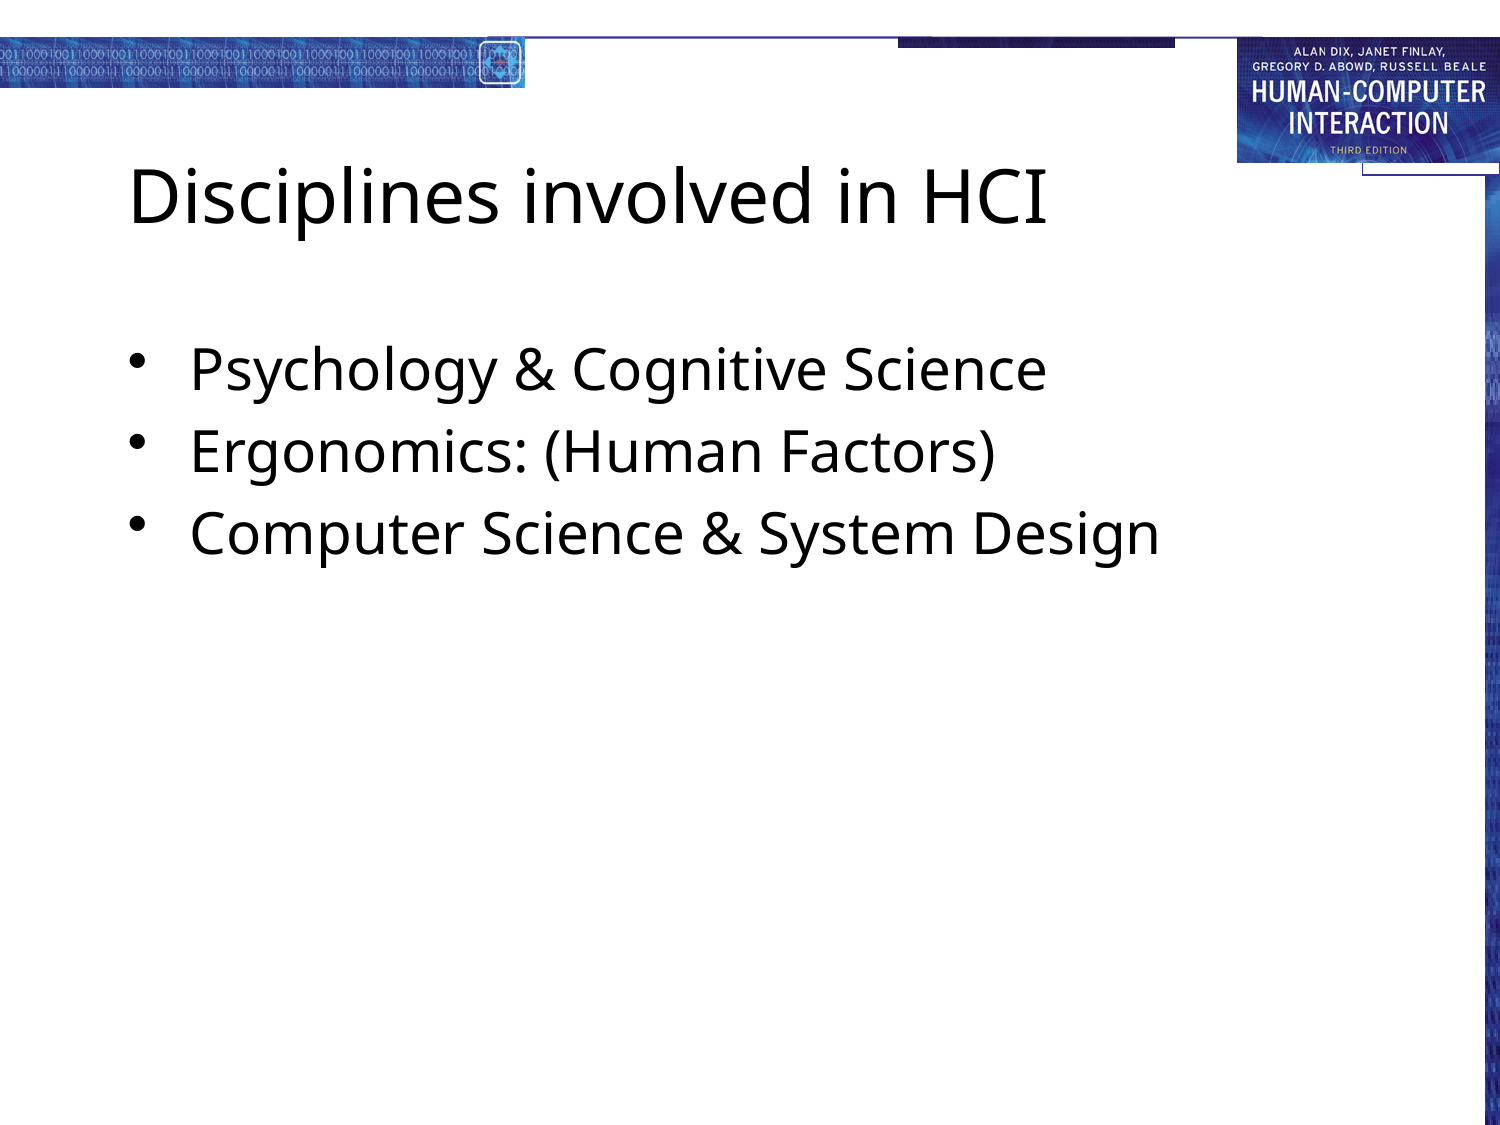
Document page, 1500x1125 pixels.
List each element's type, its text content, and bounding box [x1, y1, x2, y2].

picture [898, 37, 1175, 48]
picture [1485, 176, 1500, 1125]
title Disciplines involved in HCI [112, 99, 1238, 288]
list Psychology & Cognitive Science Ergonomics: (Human Factors) Computer Science & System Design [112, 324, 1388, 1001]
picture [1237, 37, 1500, 163]
picture [0, 37, 525, 88]
